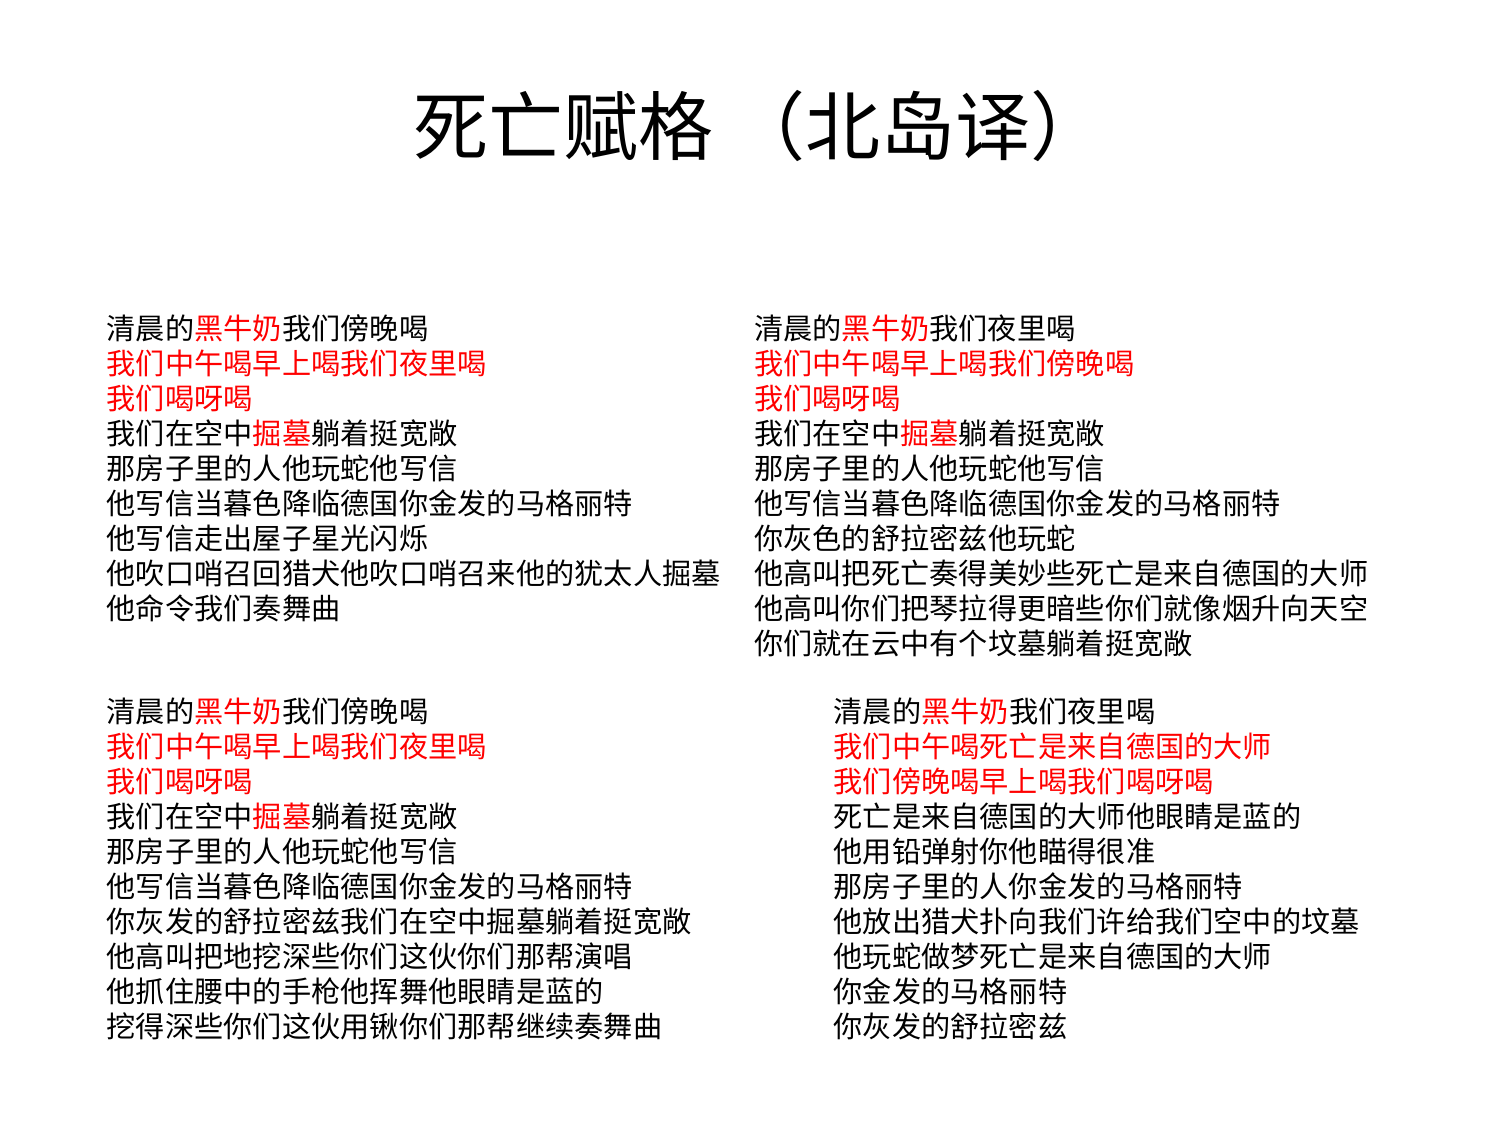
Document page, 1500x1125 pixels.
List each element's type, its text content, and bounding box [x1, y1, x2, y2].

text_box 清晨的黑牛奶我们夜里喝 我们中午喝早上喝我们傍晚喝 我们喝呀喝 我们在空中掘墓躺着挺宽敞 那房子里的人他玩蛇他写信 他写信当暮色降临德国你金发的马格丽特 你灰色的舒拉密兹他玩蛇 他高叫把死亡奏得美妙些死亡是来自德国的大师 他高叫你们把琴拉得更暗些你们就像烟升向天空 你们就在云中有个坟墓躺着挺宽敞 [739, 303, 1416, 668]
text_box 清晨的黑牛奶我们傍晚喝 我们中午喝早上喝我们夜里喝 我们喝呀喝 我们在空中掘墓躺着挺宽敞 那房子里的人他玩蛇他写信 他写信当暮色降临德国你金发的马格丽特 你灰发的舒拉密兹我们在空中掘墓躺着挺宽敞 他高叫把地挖深些你们这伙你们那帮演唱 他抓住腰中的手枪他挥舞他眼睛是蓝的 挖得深些你们这伙用锹你们那帮继续奏舞曲 [91, 685, 712, 1051]
text_box 清晨的黑牛奶我们夜里喝 我们中午喝死亡是来自德国的大师 我们傍晚喝早上喝我们喝呀喝 死亡是来自德国的大师他眼睛是蓝的 他用铅弹射你他瞄得很准 那房子里的人你金发的马格丽特 他放出猎犬扑向我们许给我们空中的坟墓 他玩蛇做梦死亡是来自德国的大师 你金发的马格丽特 你灰发的舒拉密兹 [818, 685, 1416, 1051]
title 死亡赋格 （北岛译） [47, 30, 1473, 220]
text_box 清晨的黑牛奶我们傍晚喝 我们中午喝早上喝我们夜里喝 我们喝呀喝 我们在空中掘墓躺着挺宽敞 那房子里的人他玩蛇他写信 他写信当暮色降临德国你金发的马格丽特 他写信走出屋子星光闪烁 他吹口哨召回猎犬他吹口哨召来他的犹太人掘墓 他命令我们奏舞曲 [91, 303, 739, 633]
